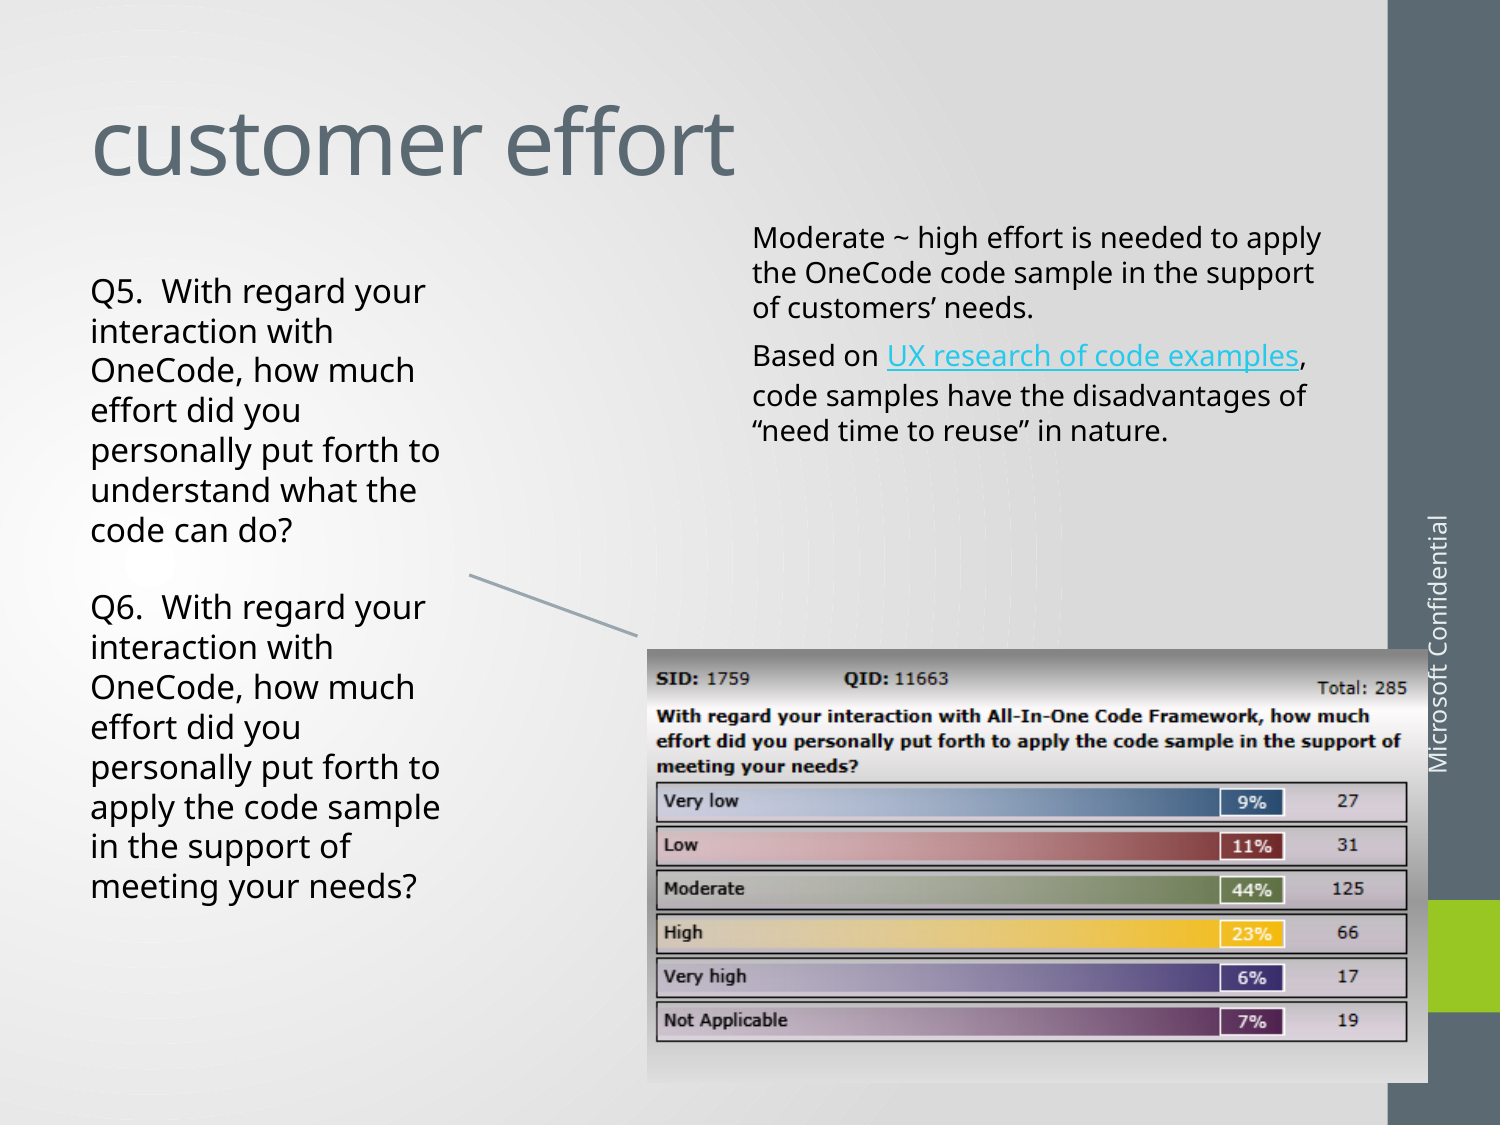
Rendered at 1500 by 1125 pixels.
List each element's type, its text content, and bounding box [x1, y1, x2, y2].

text_box Moderate ~ high effort is needed to apply the OneCode code sample in the support of customers’ needs. Based on UX research of code examples, code samples have the disadvantages of “need time to reuse” in nature. [737, 212, 1338, 455]
title customer effort [75, 45, 1325, 233]
footer Microsoft Confidential [1408, 500, 1469, 889]
picture [647, 649, 1428, 1084]
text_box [468, 574, 638, 637]
list Q5. With regard your interaction with OneCode, how much effort did you personally put forth to understand what the code can do? Q6. With regard your interaction with OneCode, how much effort did you personally put forth to apply the code sample in the support of meeting your needs? [75, 262, 475, 1050]
